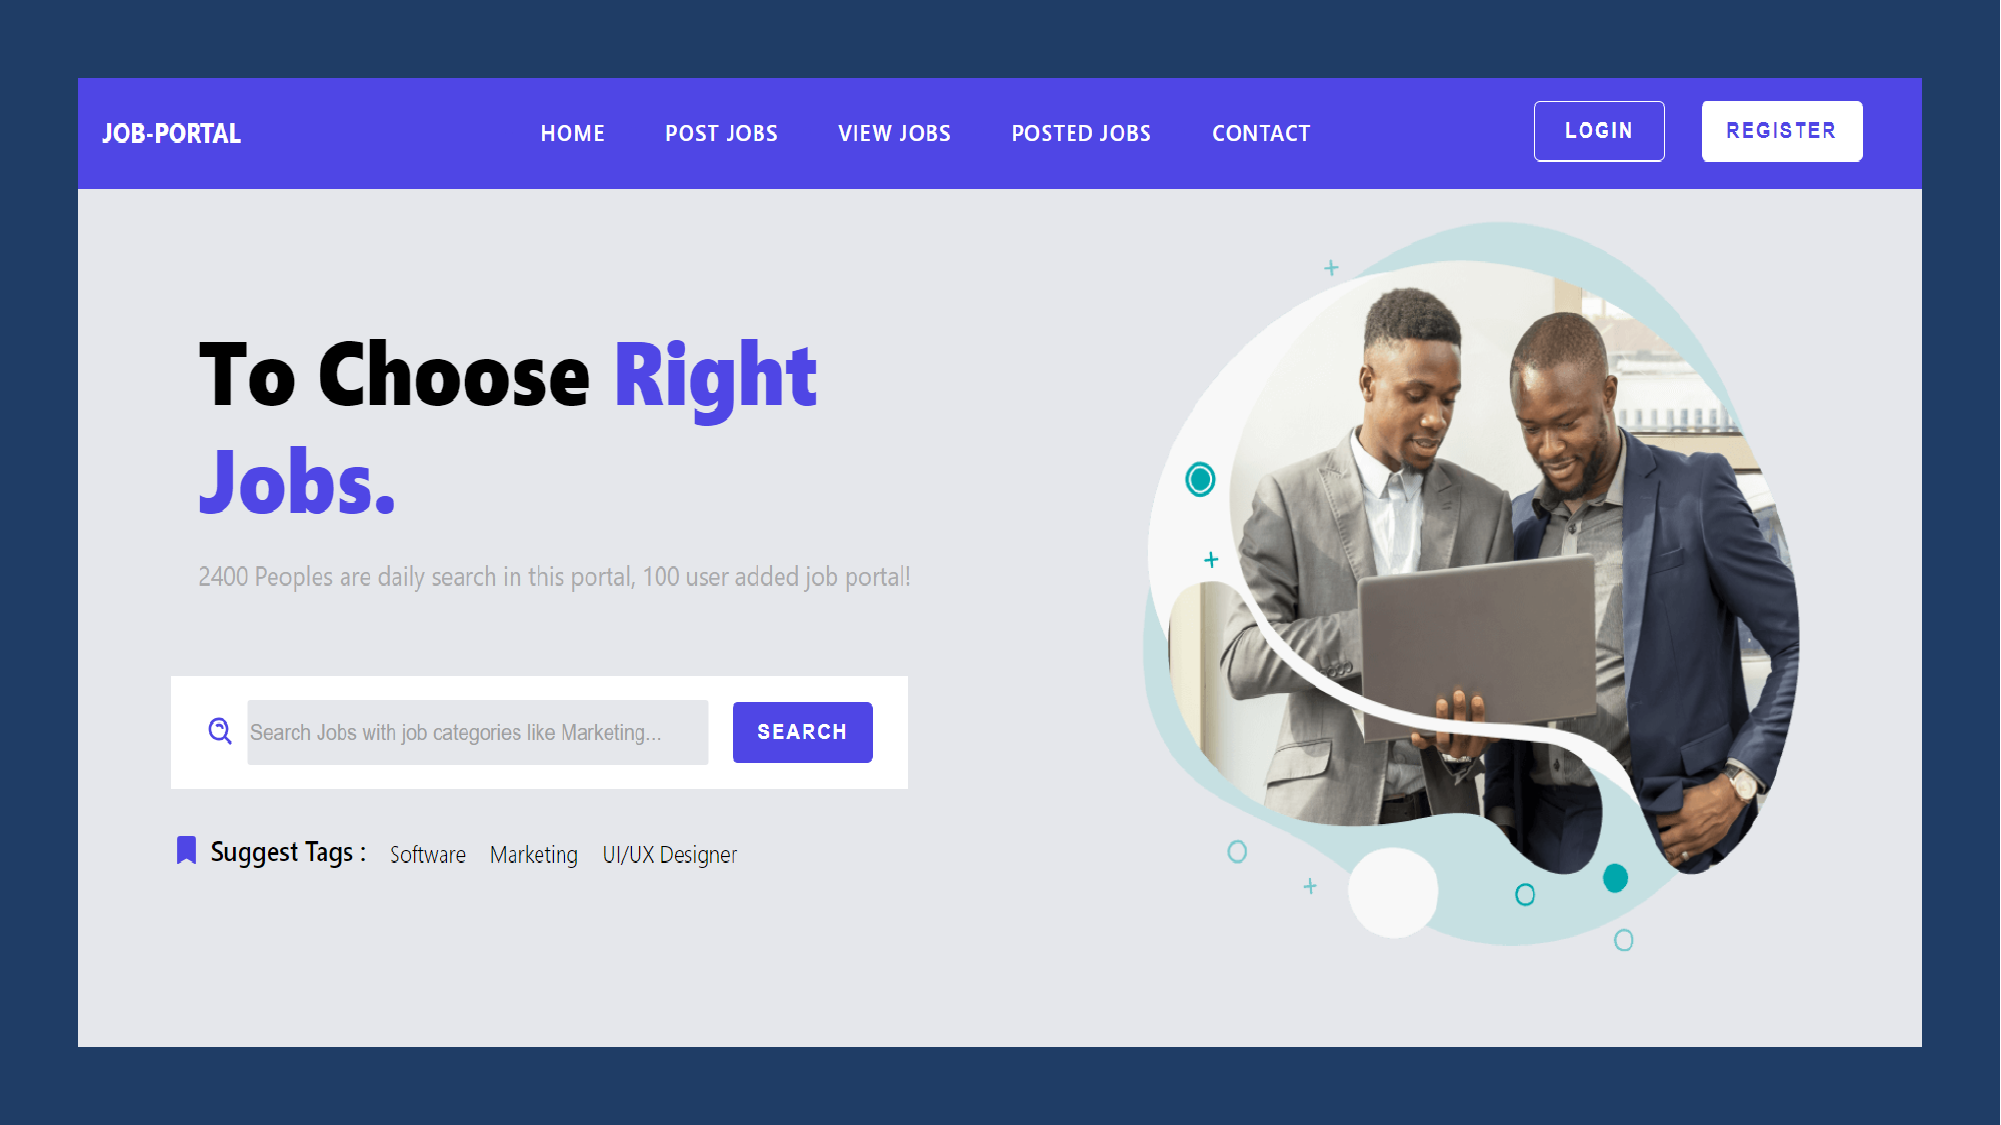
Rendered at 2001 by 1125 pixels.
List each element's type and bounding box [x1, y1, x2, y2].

picture [77, 78, 1923, 1047]
text_box [0, 0, 2000, 1125]
